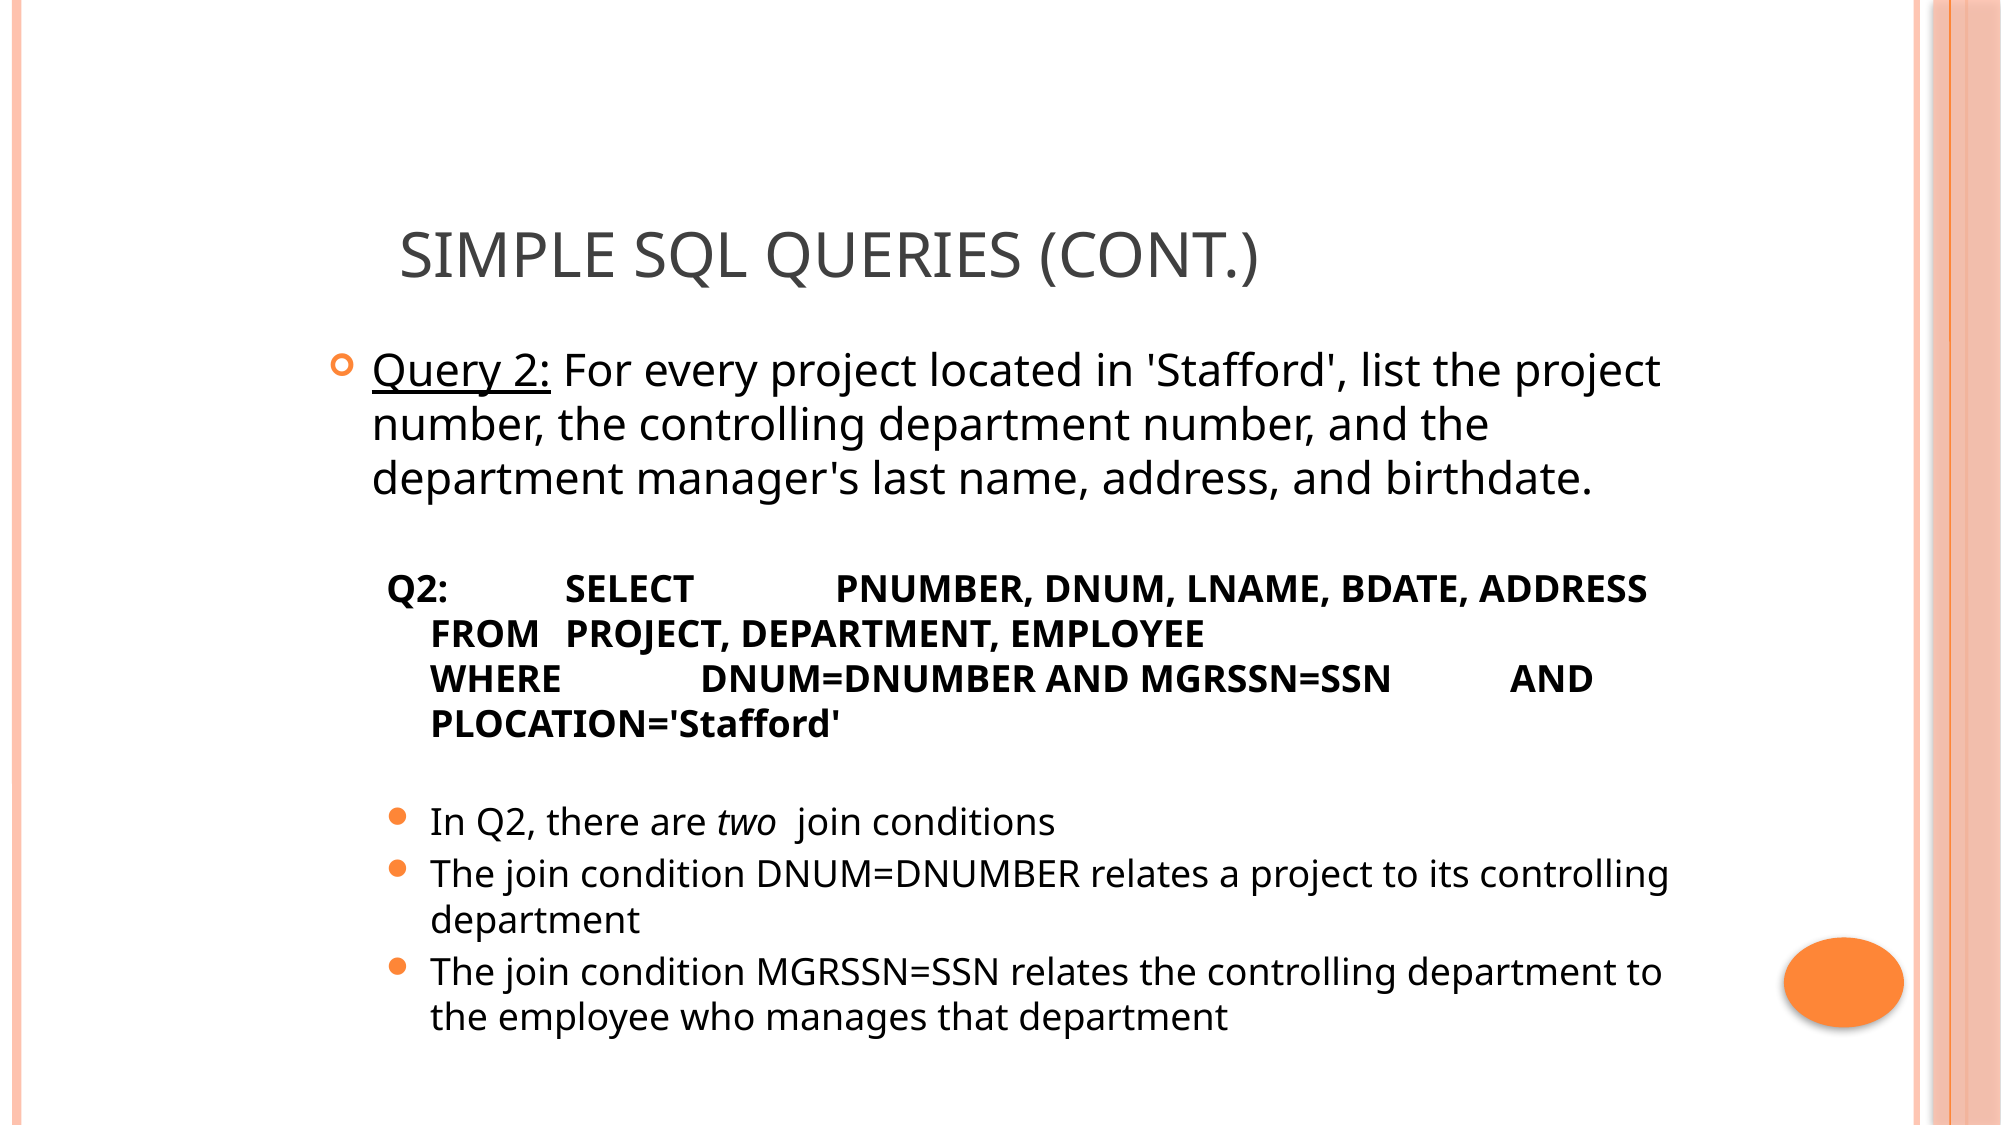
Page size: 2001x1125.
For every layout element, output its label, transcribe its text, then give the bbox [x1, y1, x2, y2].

title Simple SQL Queries (cont.) [384, 59, 1623, 269]
list Query 2: For every project located in 'Stafford', list the project number, the controlling department number, and the department manager's last name, address, and birthdate. Q2: SELECT PNUMBER, DNUM, LNAME, BDATE, ADDRESS FROM PROJECT, DEPARTMENT, EMPLOYEE WHERE DNUM=DNUMBER AND MGRSSN=SSN AND PLOCATION='Stafford' In Q2, there are two join conditions The join condition DNUM=DNUMBER relates a project to its controlling department The join condition MGRSSN=SSN relates the controlling department to the employee who manages that department [313, 269, 1717, 1057]
